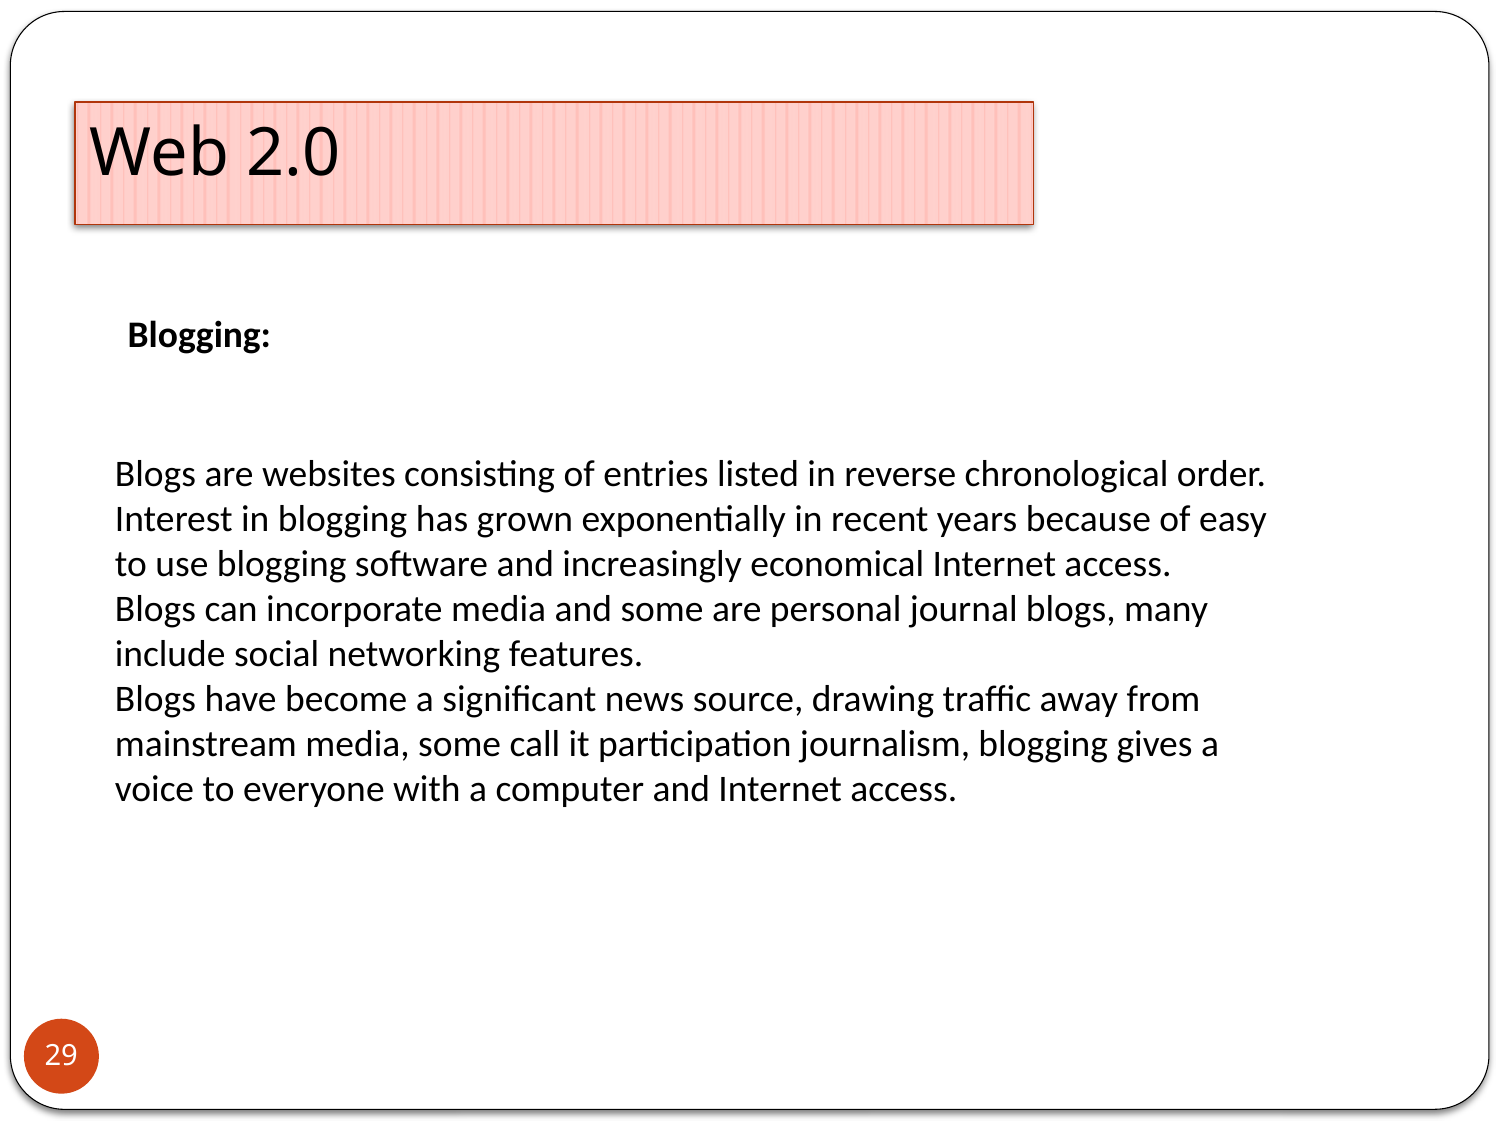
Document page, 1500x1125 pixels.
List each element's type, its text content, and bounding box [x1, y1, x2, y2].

text_box Blogging: [112, 302, 287, 363]
text_box Web 2.0 [74, 101, 1034, 225]
list [74, 278, 1426, 1006]
slide_number 29 [23, 1018, 99, 1094]
text_box Blogs are websites consisting of entries listed in reverse chronological order. Interest in blogging has grown exponentially in recent years because of easy to use blogging software and increasingly economical Internet access. Blogs can incorporate media and some are personal journal blogs, many include social networking features. Blogs have become a significant news source, drawing traffic away from mainstream media, some call it participation journalism, blogging gives a voice to everyone with a computer and Internet access. [100, 397, 1317, 862]
